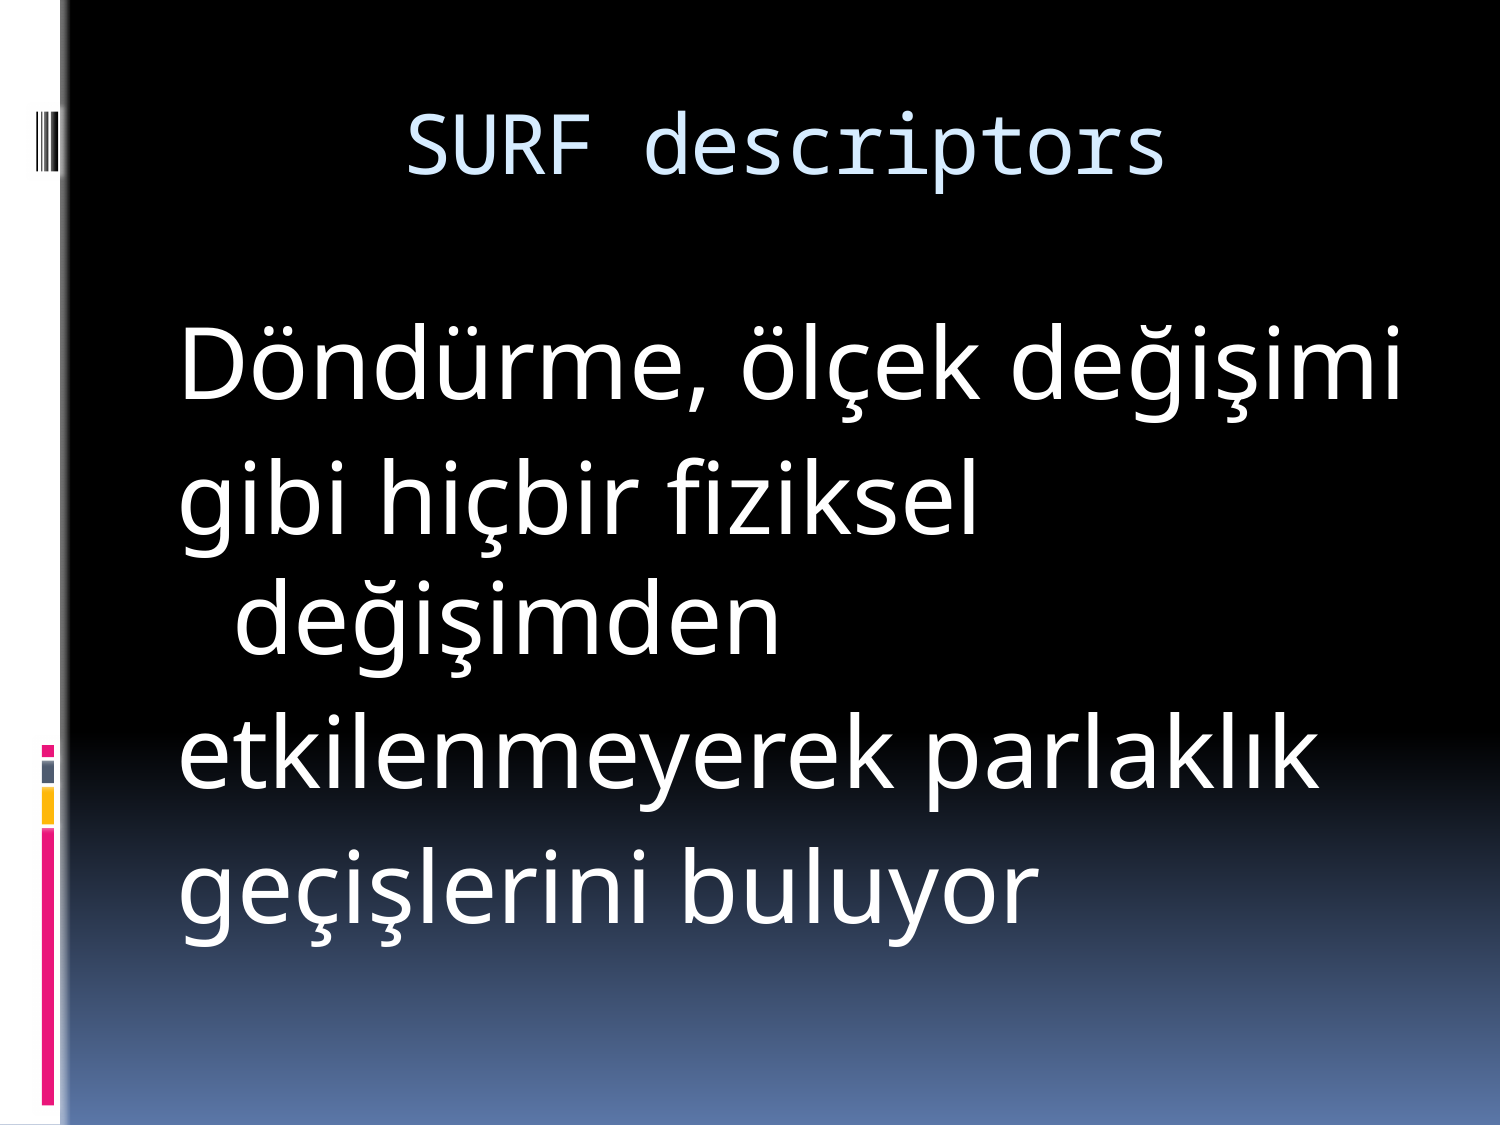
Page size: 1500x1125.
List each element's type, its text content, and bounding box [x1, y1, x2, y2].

title SURF descriptors [150, 83, 1425, 234]
list Döndürme, ölçek değişimi gibi hiçbir fiziksel değişimden etkilenmeyerek parlaklık geçişlerini buluyor [150, 292, 1425, 1043]
